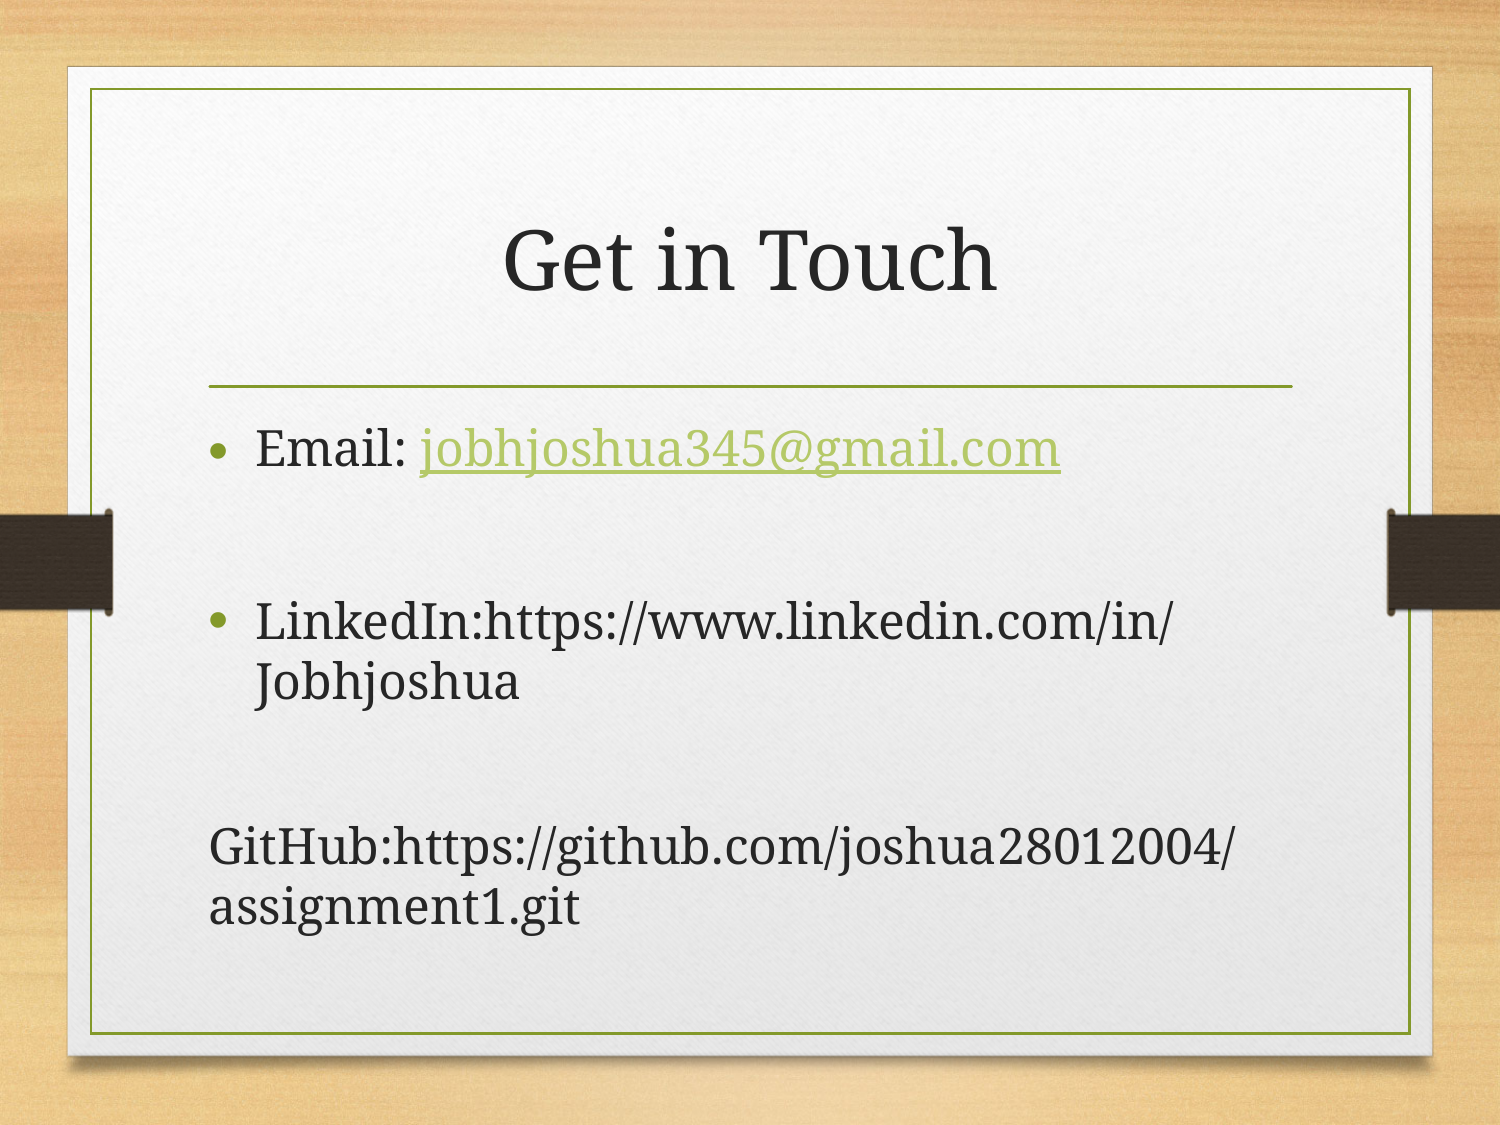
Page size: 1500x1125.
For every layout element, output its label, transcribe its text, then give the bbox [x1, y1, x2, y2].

title Get in Touch [193, 150, 1309, 365]
picture [0, 0, 1500, 1125]
list Email: jobhjoshua345@gmail.com LinkedIn:https://www.linkedin.com/in/Jobhjoshua GitHub:https://github.com/joshua28012004/assignment1.git [193, 408, 1309, 974]
